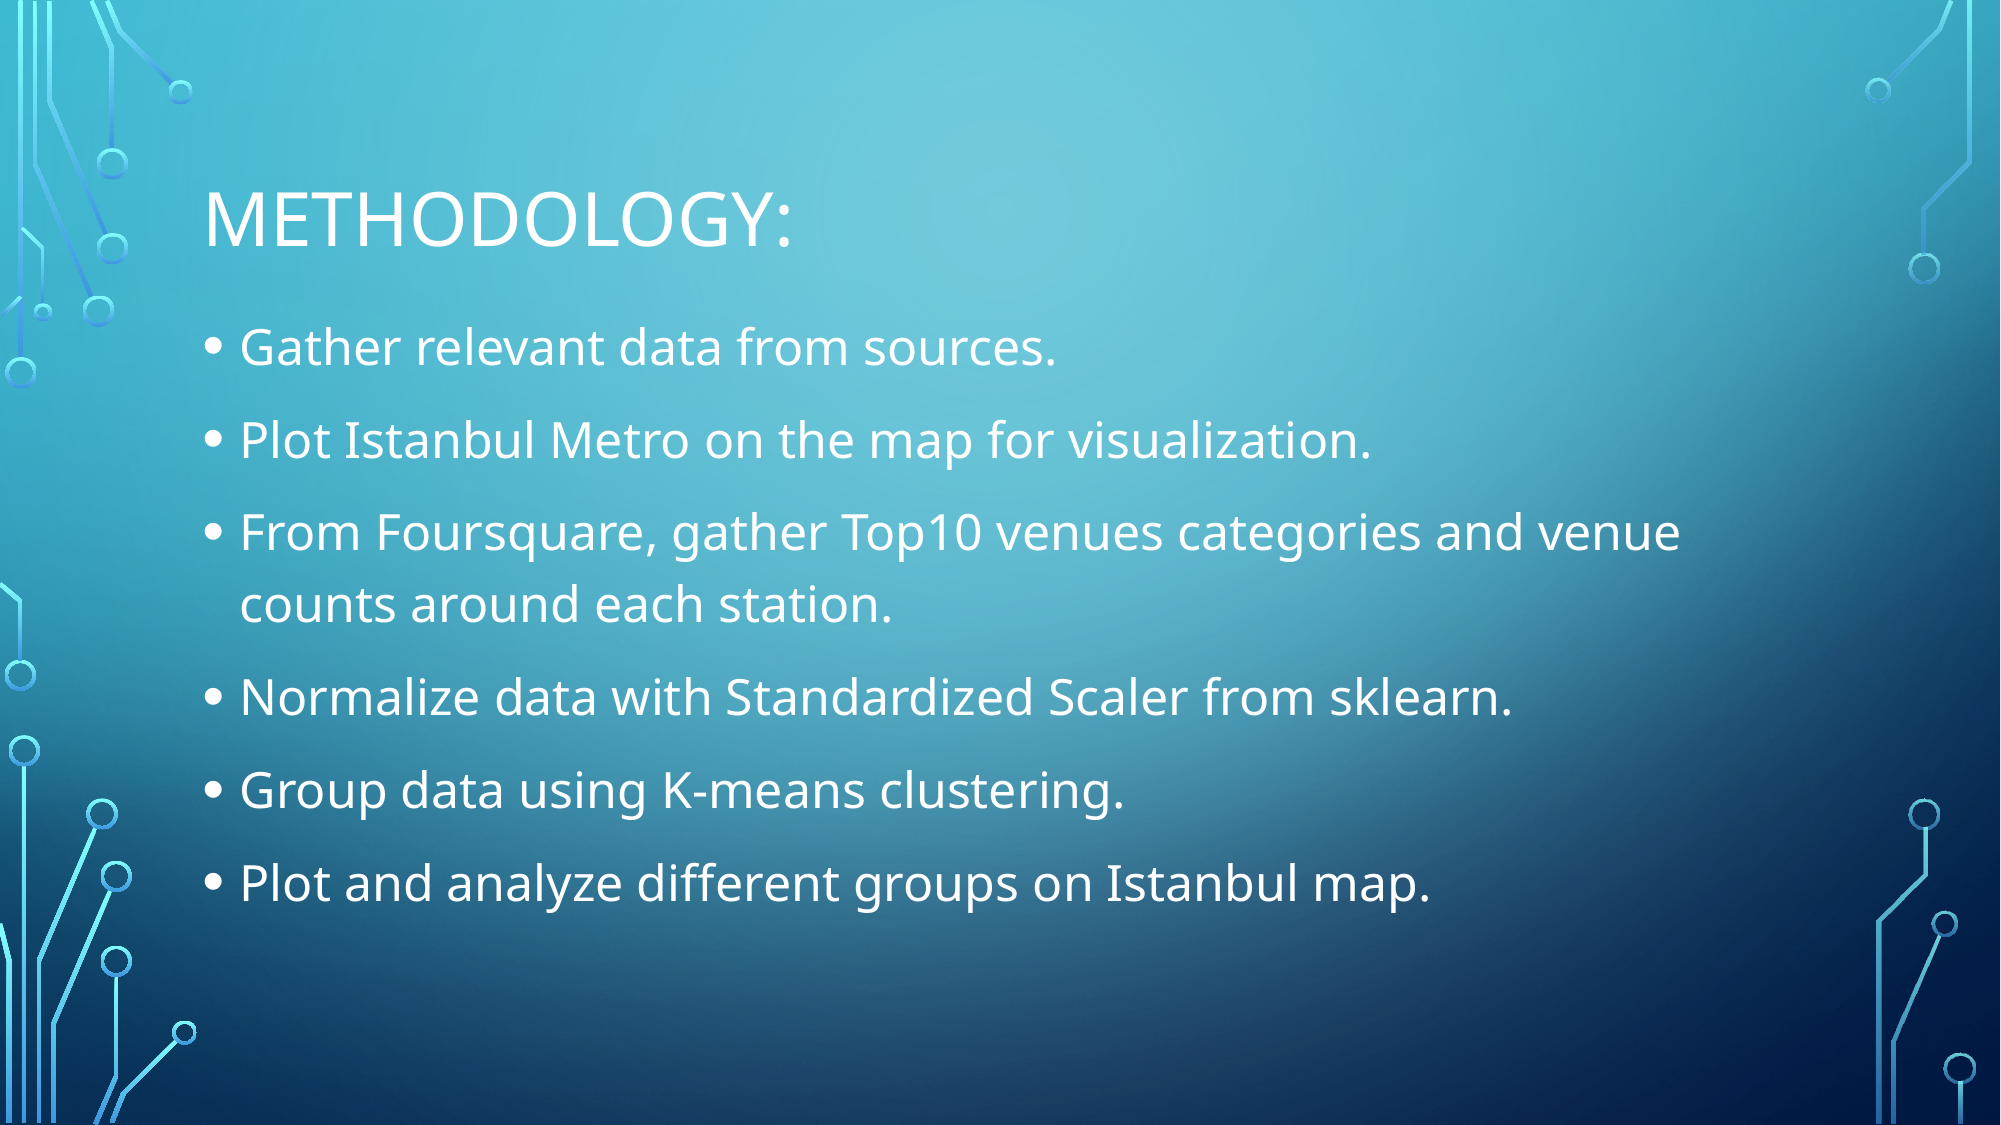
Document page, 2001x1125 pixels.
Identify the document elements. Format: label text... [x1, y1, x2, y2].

list Gather relevant data from sources. Plot Istanbul Metro on the map for visualization. From Foursquare, gather Top10 venues categories and venue counts around each station. Normalize data with Standardized Scaler from sklearn. Group data using K-means clustering. Plot and analyze different groups on Istanbul map. [187, 295, 1813, 1001]
title Methodology: [187, 101, 1813, 295]
